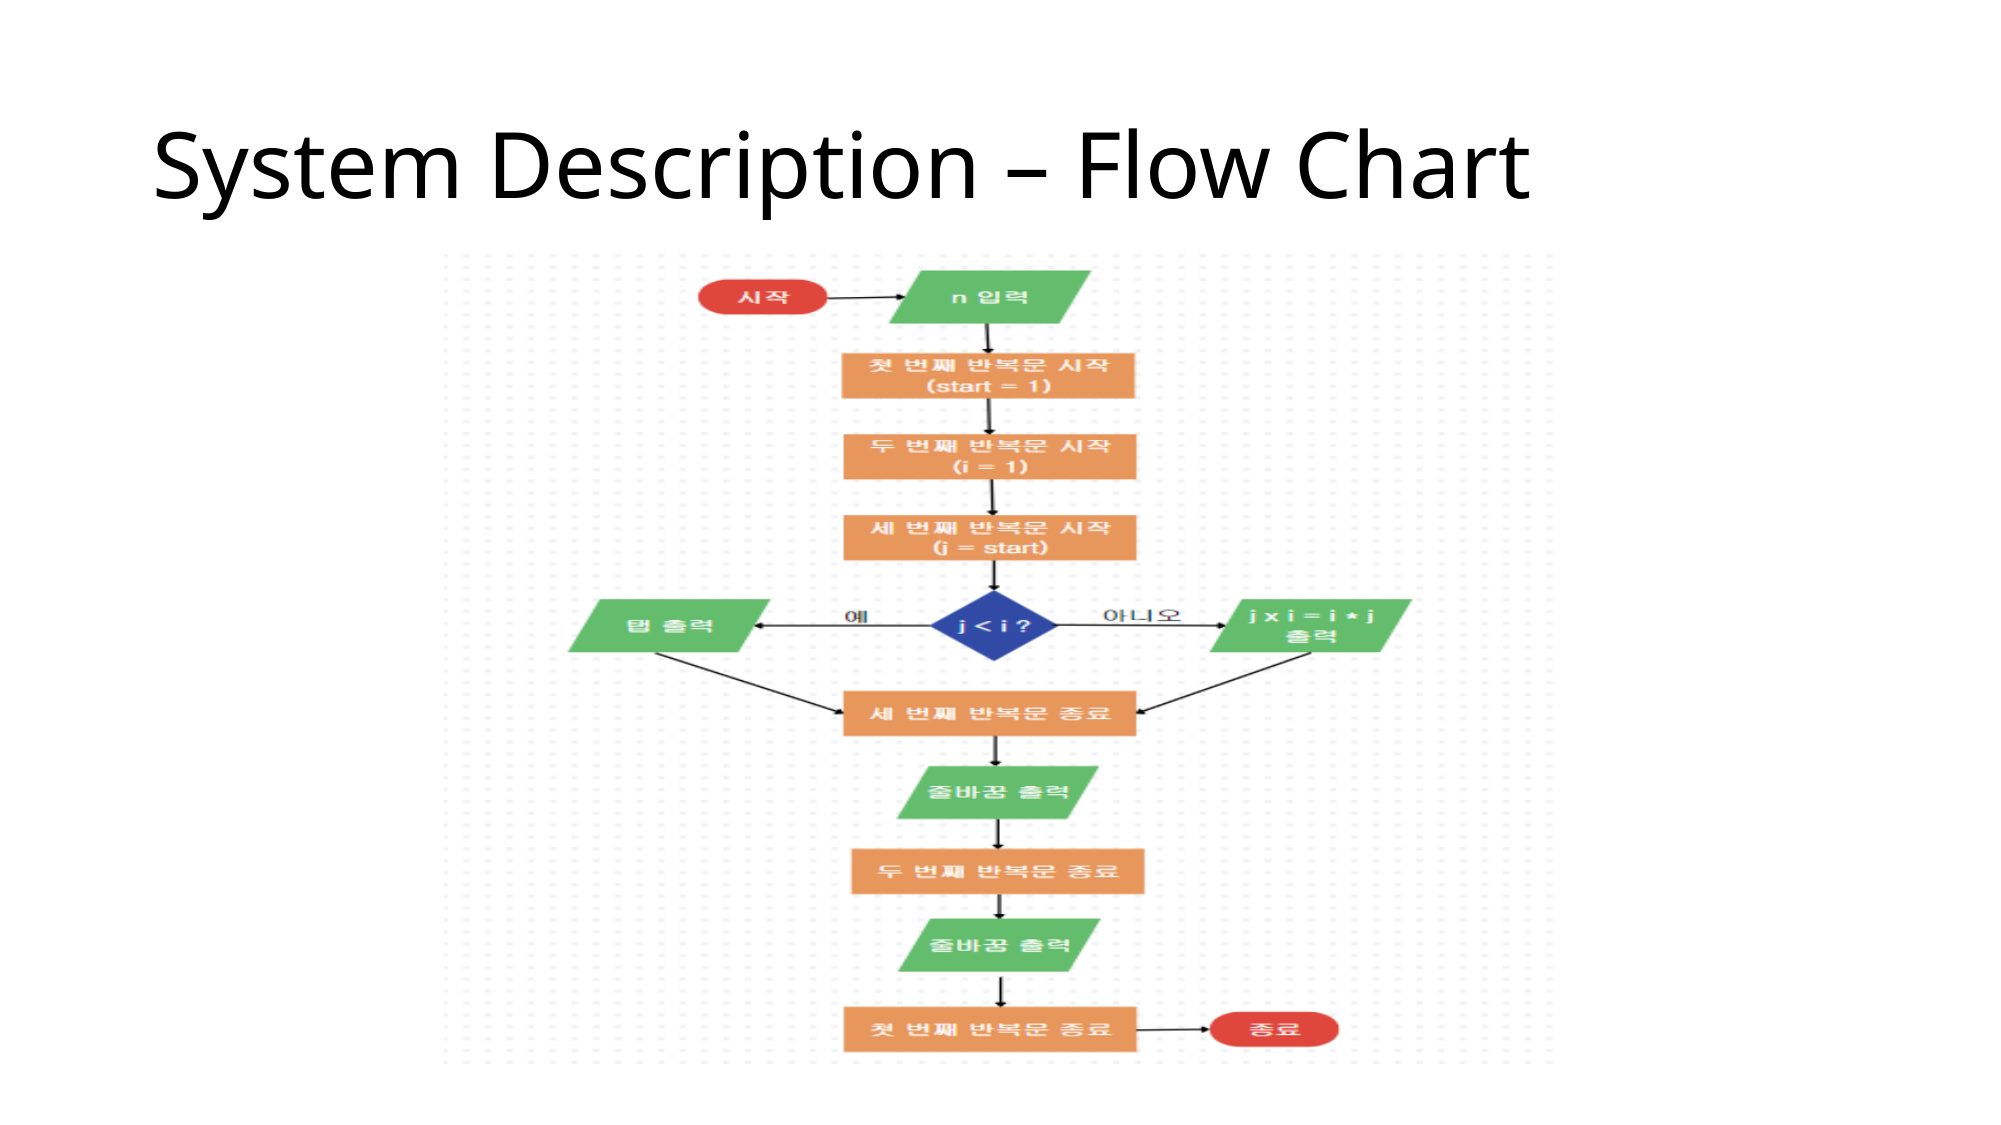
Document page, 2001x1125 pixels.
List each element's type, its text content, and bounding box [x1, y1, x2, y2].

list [443, 251, 1557, 1065]
title System Description – Flow Chart [137, 59, 1863, 278]
